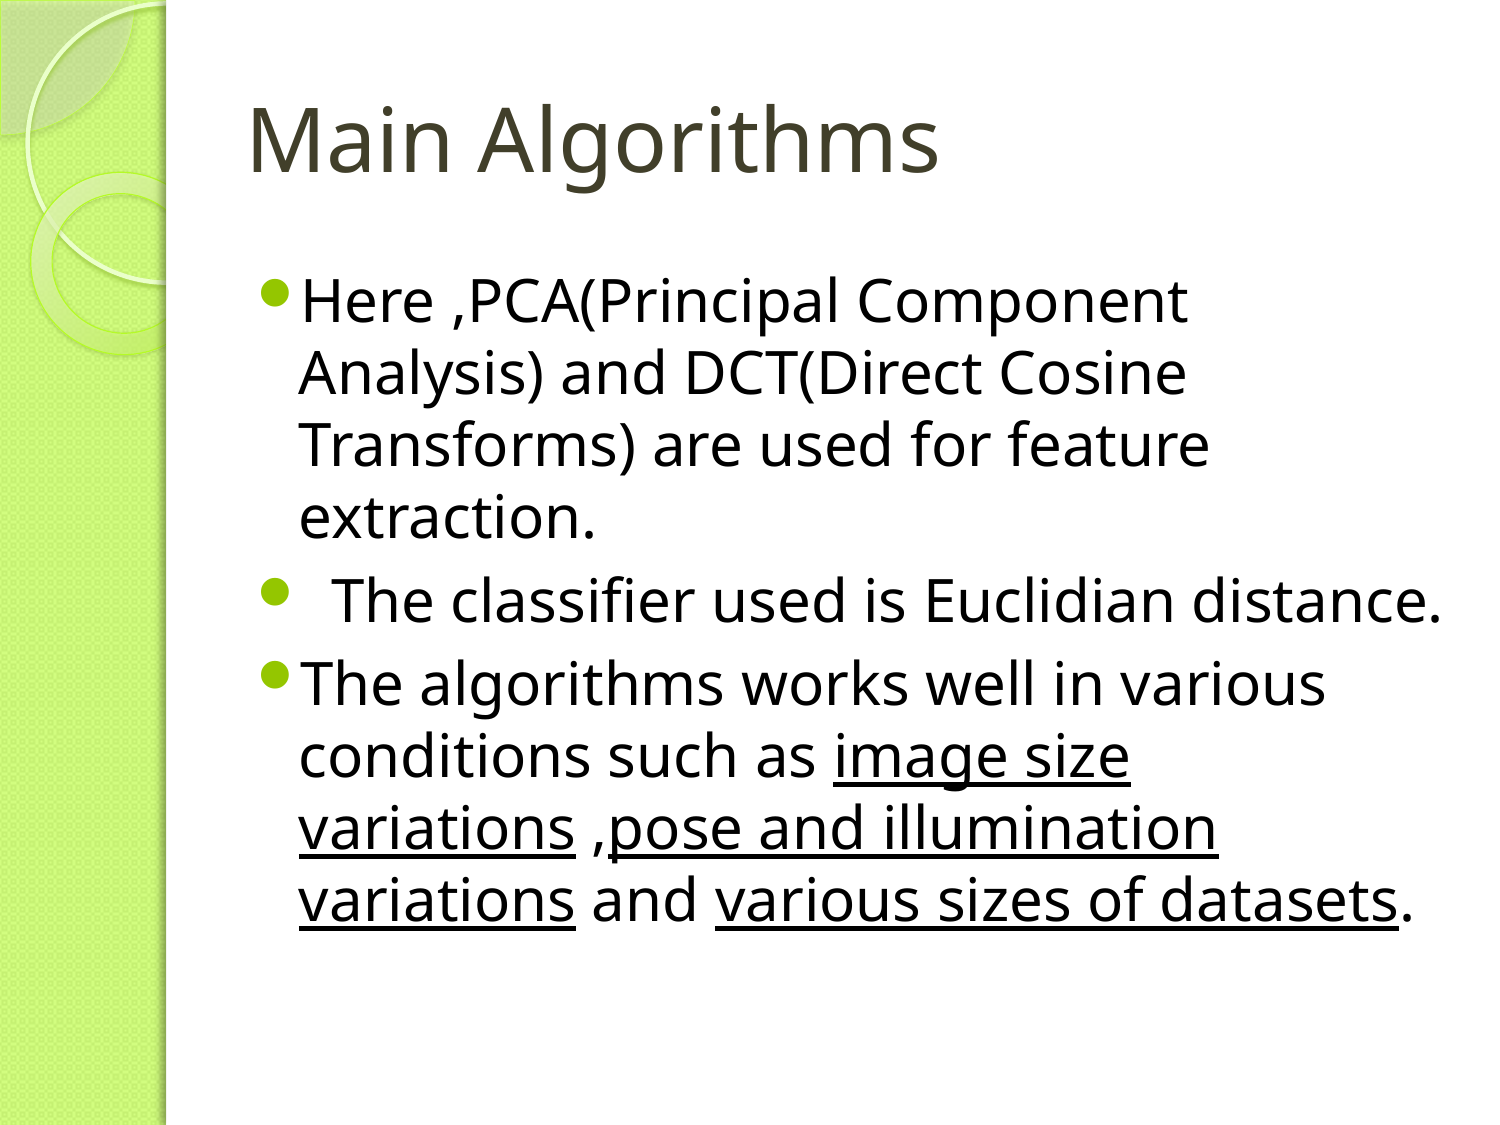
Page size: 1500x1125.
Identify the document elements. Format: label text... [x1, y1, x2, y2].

list Here ,PCA(Principal Component Analysis) and DCT(Direct Cosine Transforms) are used for feature extraction. The classifier used is Euclidian distance. The algorithms works well in various conditions such as image size variations ,pose and illumination variations and various sizes of datasets. [230, 255, 1461, 1101]
title Main Algorithms [230, 42, 1461, 231]
